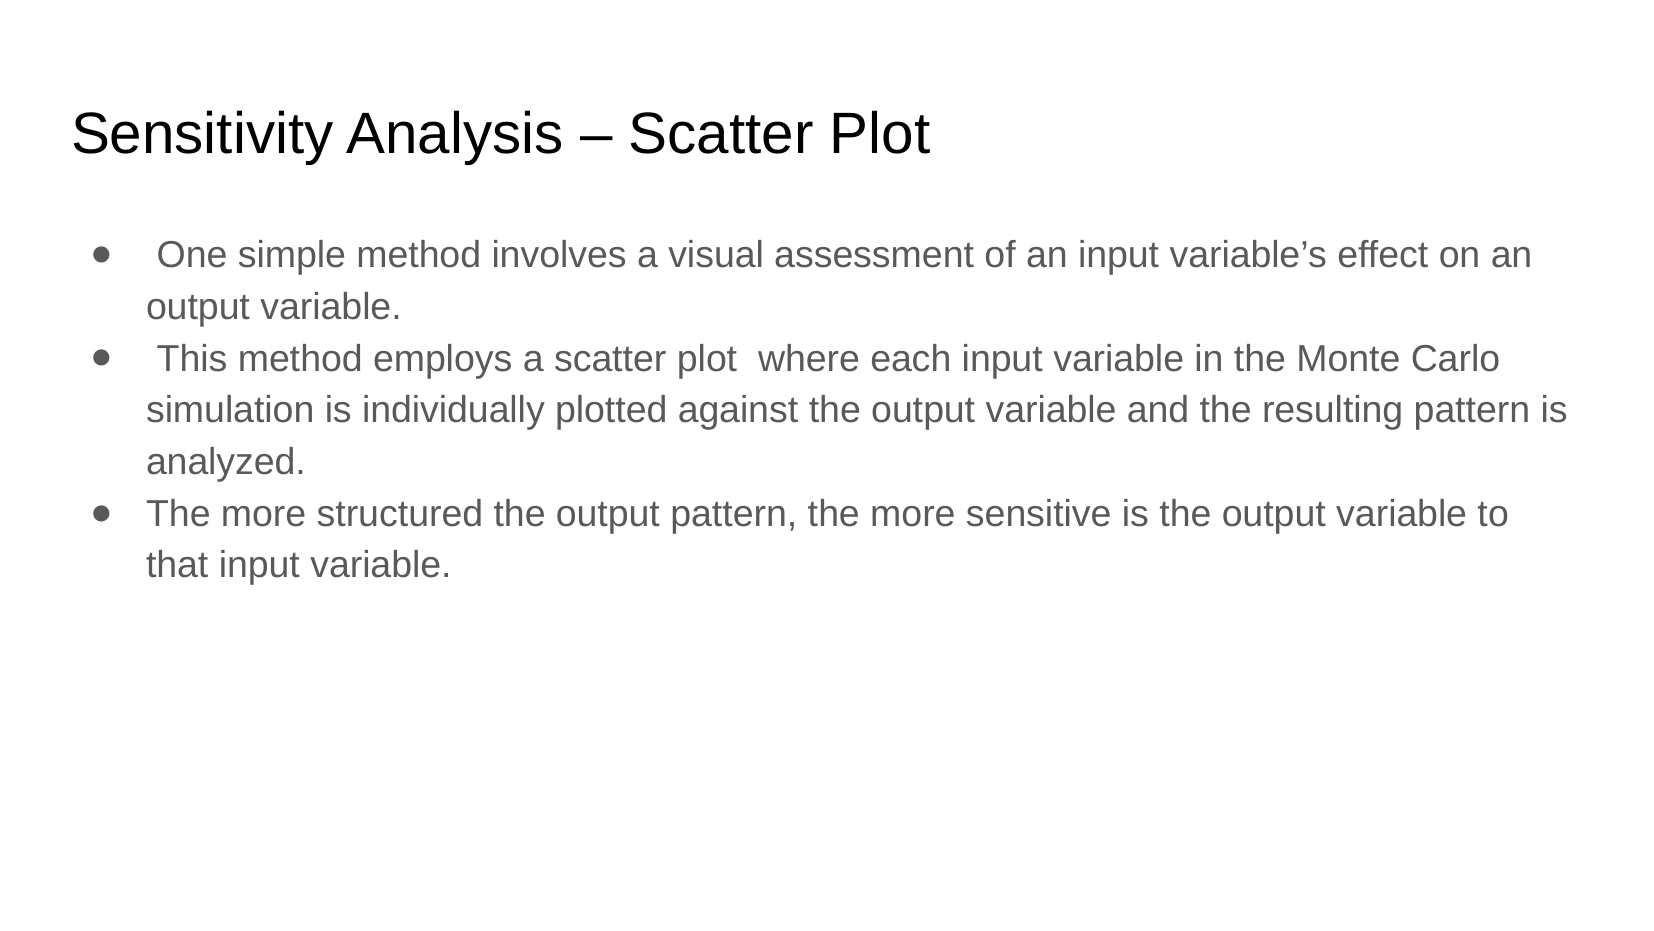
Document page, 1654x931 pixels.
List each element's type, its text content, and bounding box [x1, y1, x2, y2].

text_box Sensitivity Analysis – Scatter Plot [56, 80, 1597, 184]
text_box One simple method involves a visual assessment of an input variable’s effect on an output variable. This method employs a scatter plot where each input variable in the Monte Carlo simulation is individually plotted against the output variable and the resulting pattern is analyzed. The more structured the output pattern, the more sensitive is the output variable to that input variable. [56, 208, 1597, 826]
